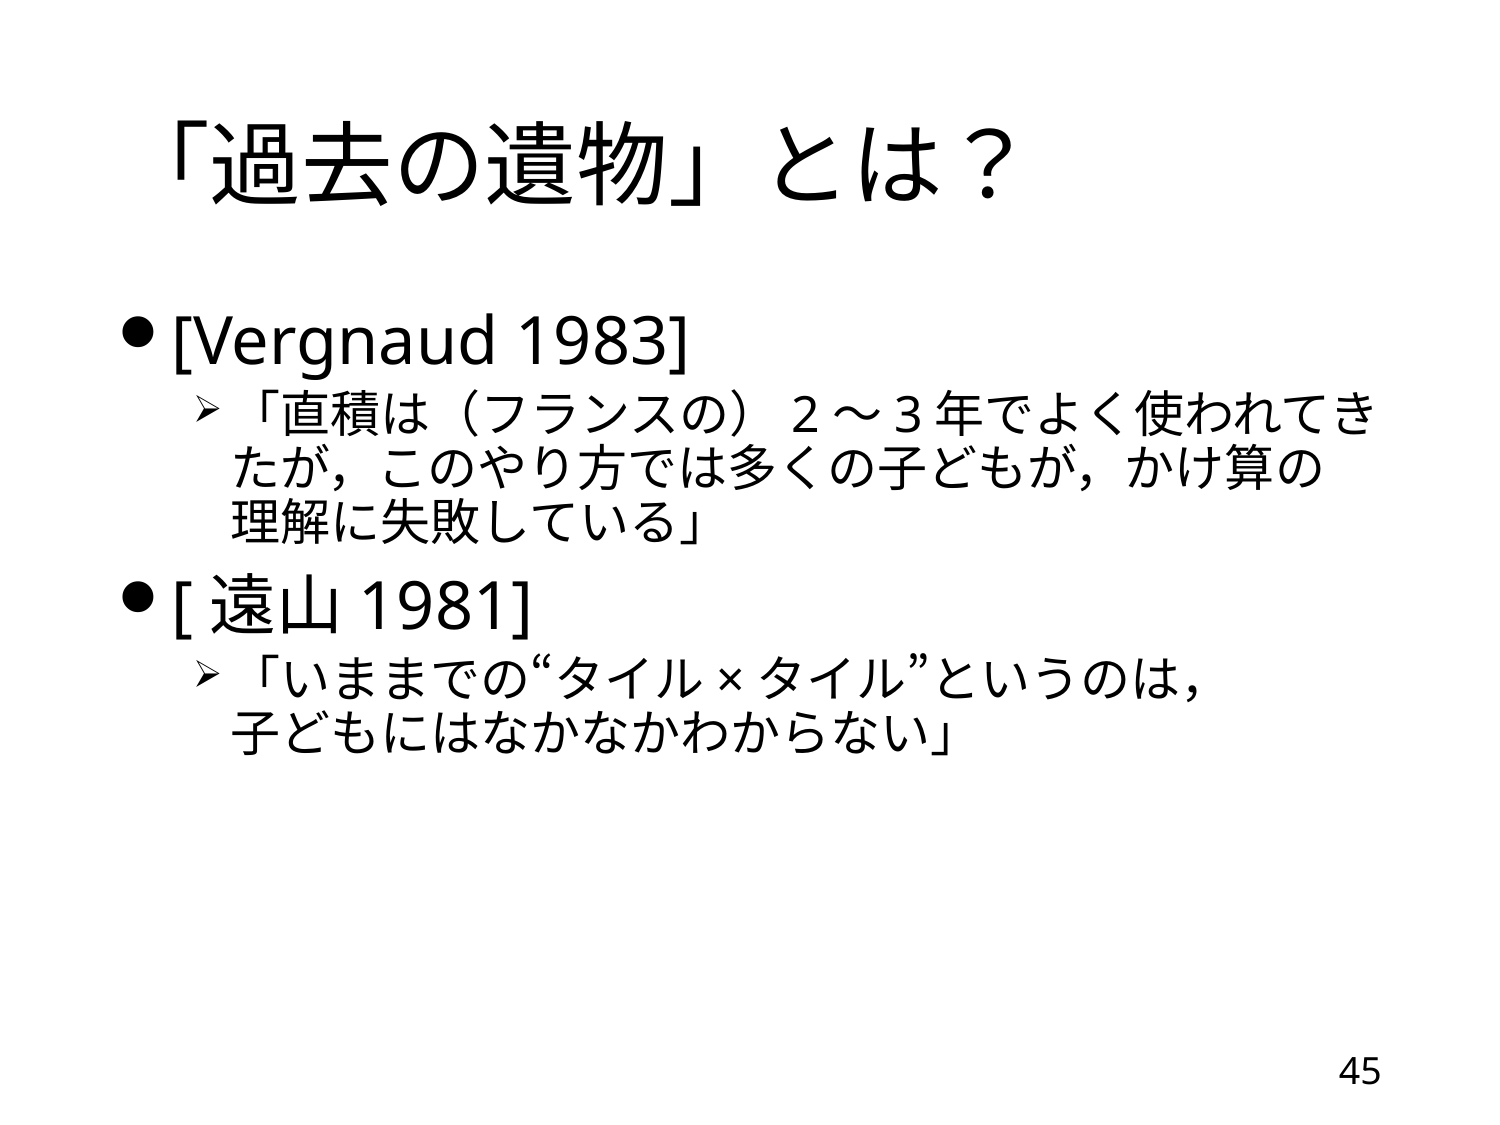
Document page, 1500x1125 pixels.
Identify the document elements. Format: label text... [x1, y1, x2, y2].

title 「過去の遺物」とは？ [103, 59, 1397, 278]
list [Vergnaud 1983] 「直積は（フランスの）2～3年でよく使われてきたが，このやり方では多くの子どもが，かけ算の 理解に失敗している」 [遠山1981] 「いままでの“タイル×タイル”というのは， 子どもにはなかなかわからない」 [103, 299, 1397, 1014]
slide_number 45 [1059, 1042, 1397, 1103]
